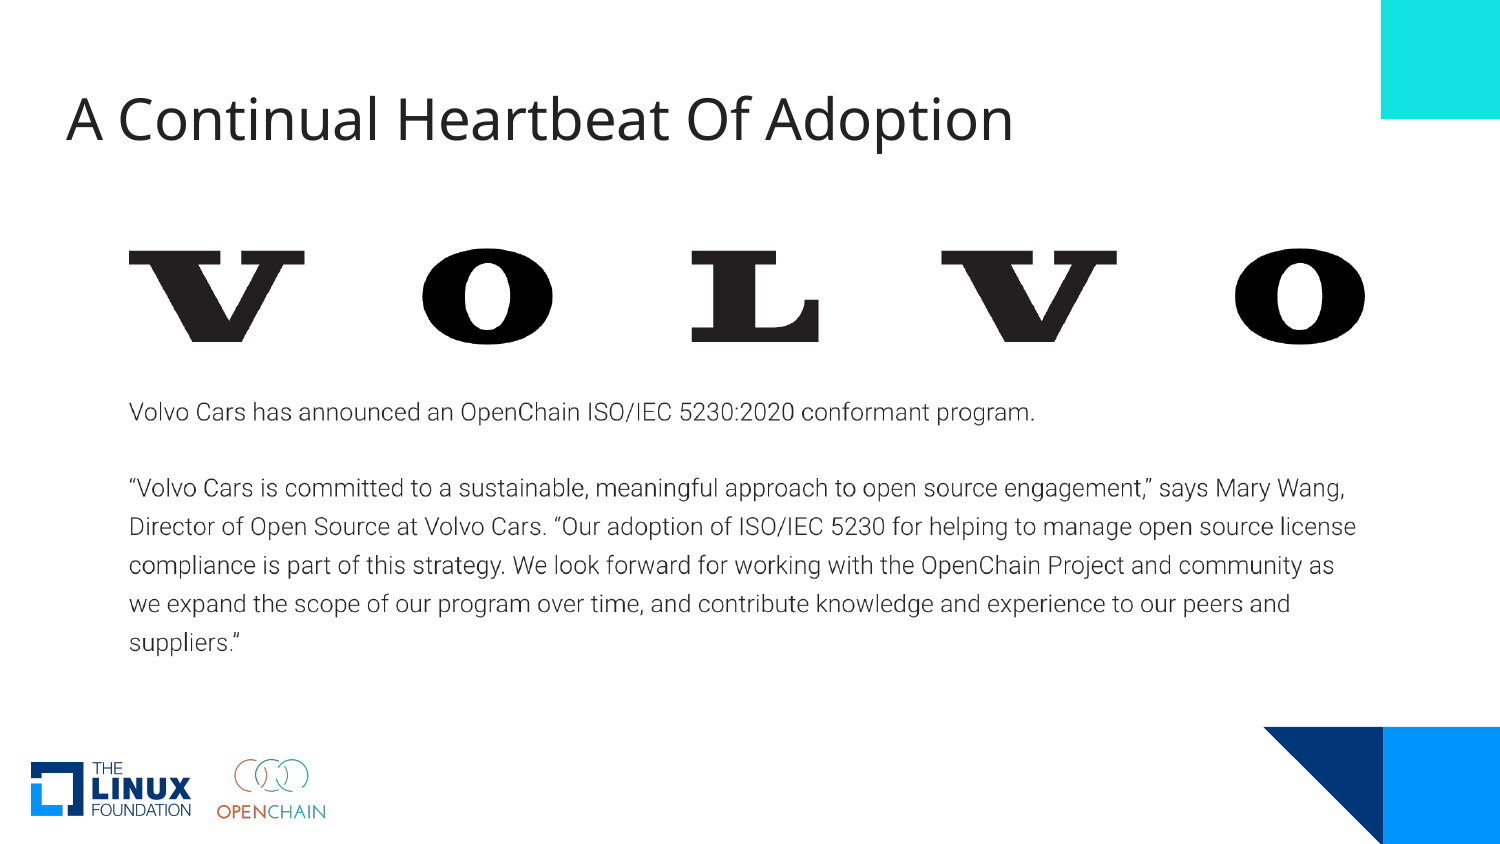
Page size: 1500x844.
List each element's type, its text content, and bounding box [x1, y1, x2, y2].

picture [31, 762, 191, 816]
picture [215, 757, 327, 821]
picture [112, 220, 1388, 672]
title A Continual Heartbeat Of Adoption [51, 67, 1449, 167]
